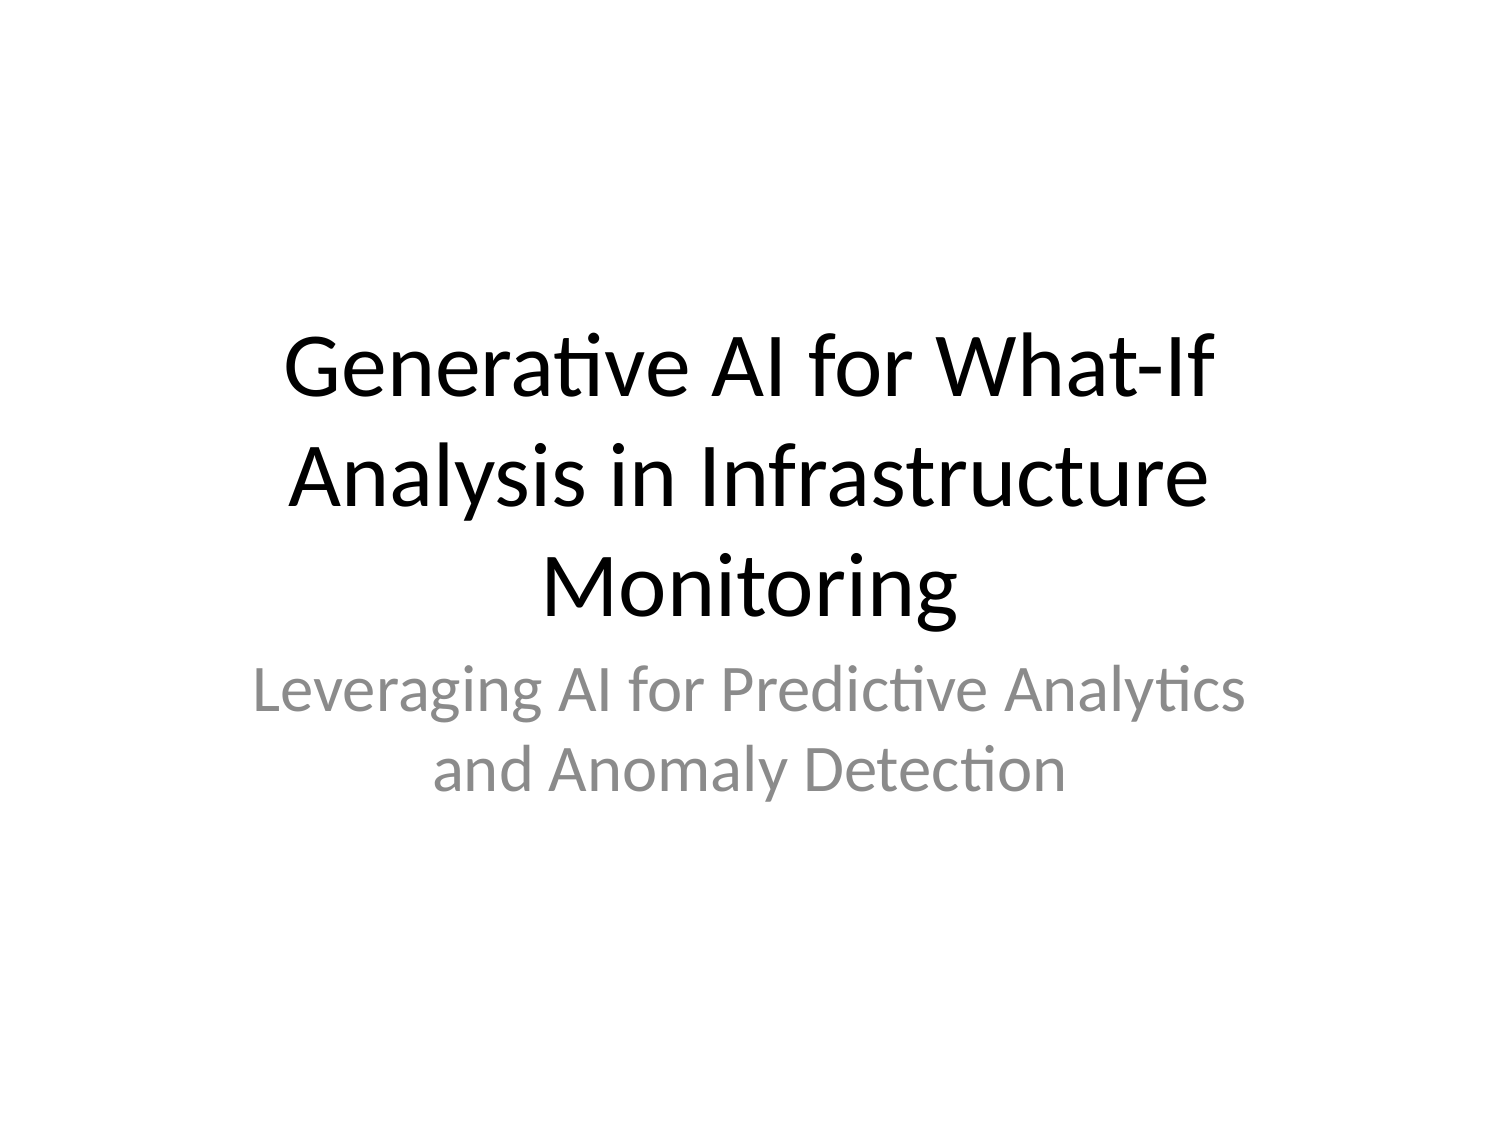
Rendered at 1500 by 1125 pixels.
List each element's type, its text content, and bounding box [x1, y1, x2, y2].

subtitle Leveraging AI for Predictive Analytics and Anomaly Detection [225, 637, 1275, 925]
title Generative AI for What-If Analysis in Infrastructure Monitoring [112, 349, 1388, 591]
